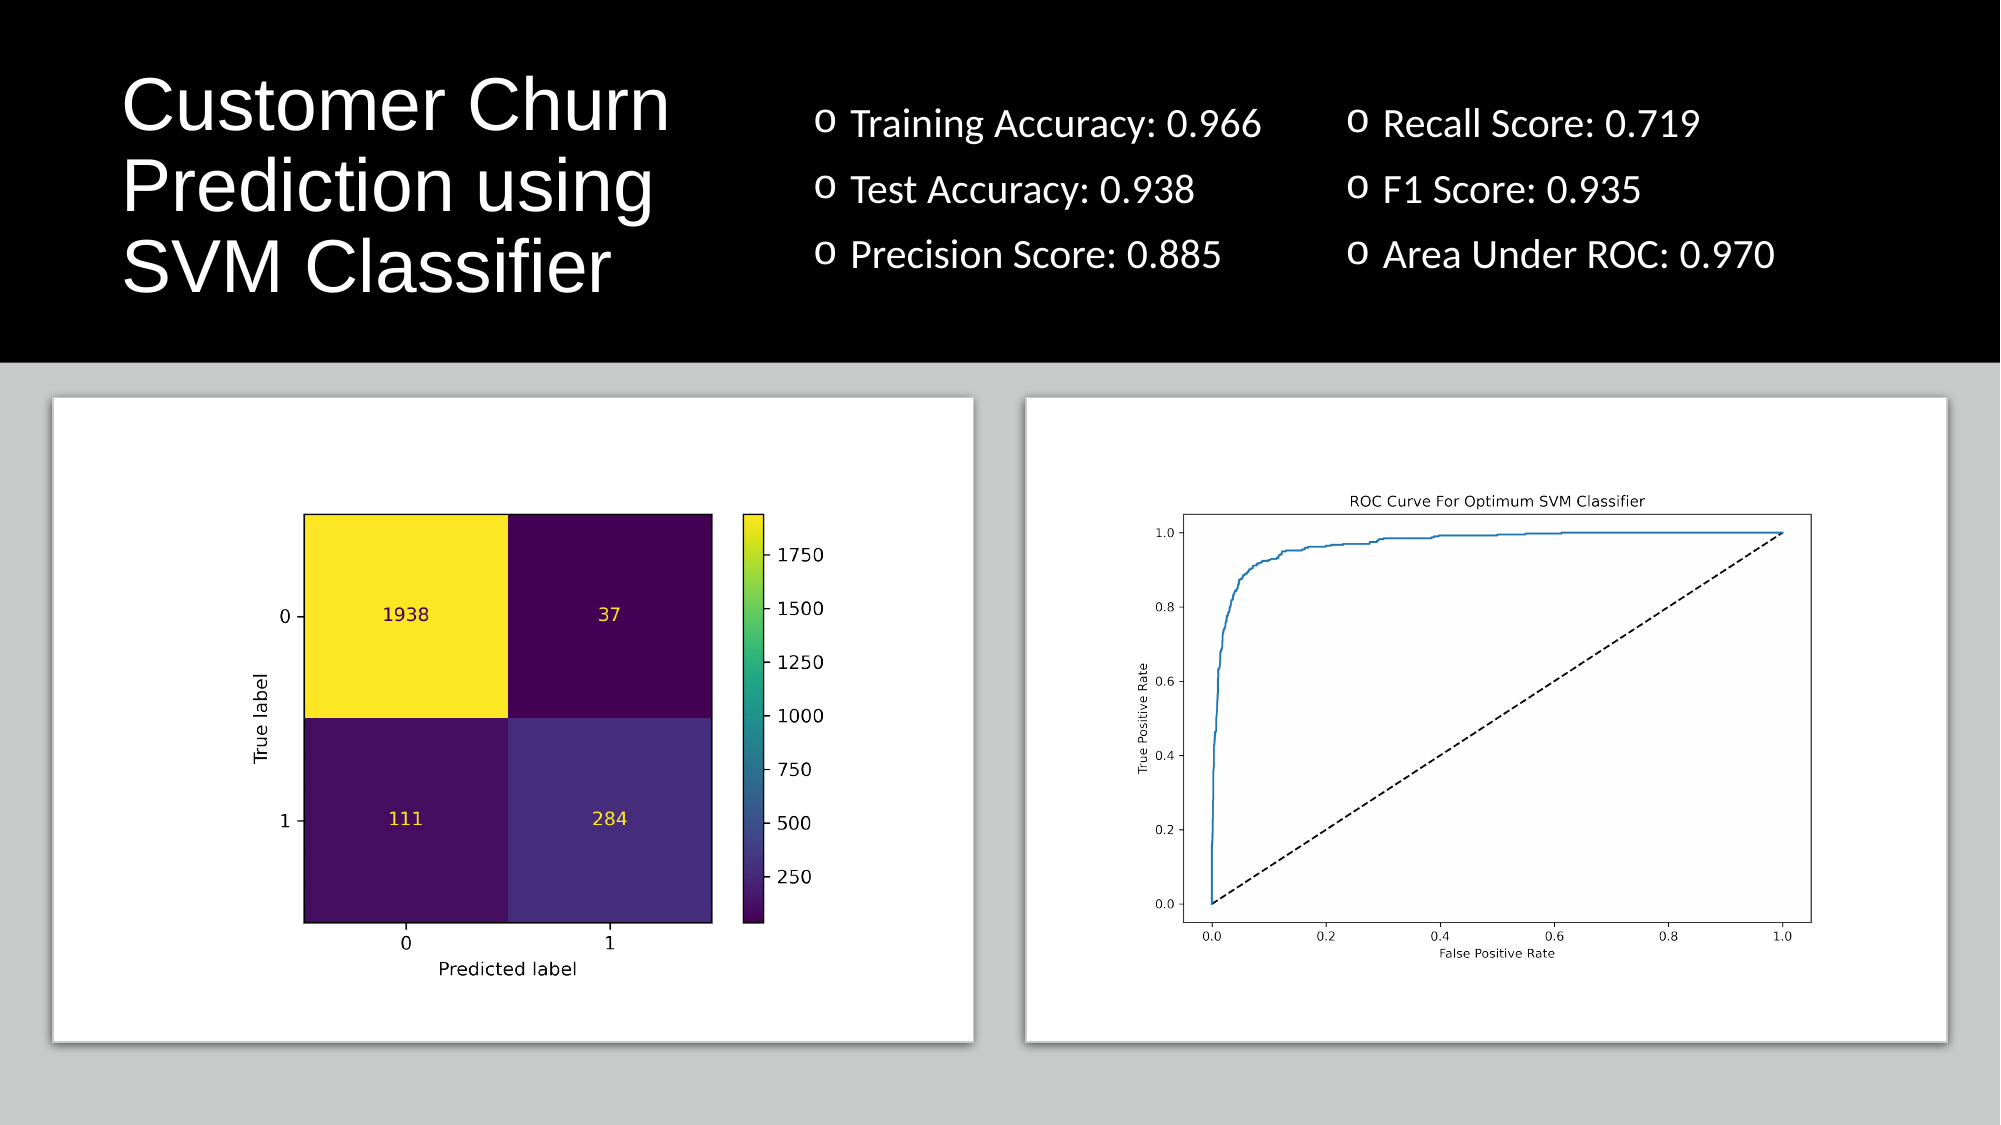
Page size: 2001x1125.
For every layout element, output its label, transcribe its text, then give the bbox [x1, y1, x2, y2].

list Training Accuracy: 0.966 Test Accuracy: 0.938 Precision Score: 0.885 Recall Score: 0.719 F1 Score: 0.935 Area Under ROC: 0.970 [797, 82, 1893, 297]
text_box [0, 362, 2000, 1125]
text_box [52, 396, 975, 1043]
picture [108, 449, 918, 990]
title Customer Churn Prediction using SVM Classifier [106, 55, 711, 320]
text_box [1025, 396, 1948, 1043]
picture [1082, 449, 1892, 990]
